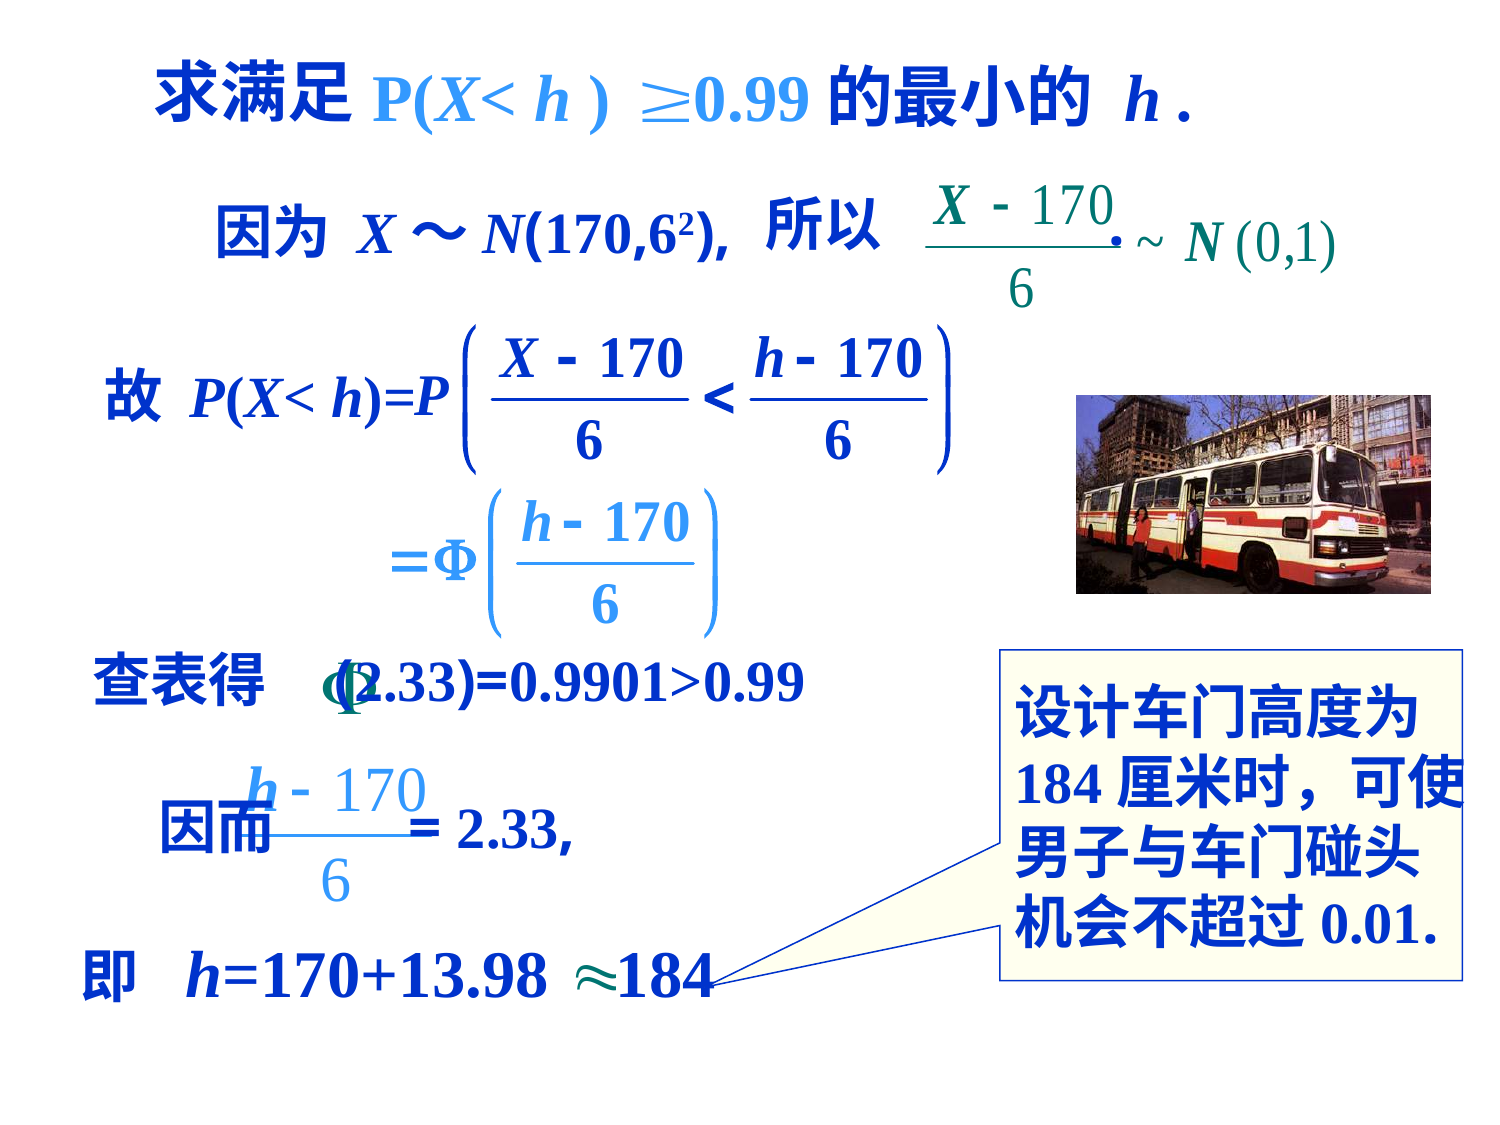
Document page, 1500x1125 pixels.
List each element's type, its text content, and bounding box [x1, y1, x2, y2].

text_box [65, 923, 767, 1019]
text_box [408, 320, 961, 477]
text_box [65, 749, 669, 913]
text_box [750, 167, 1390, 318]
text_box 因为 X～N(170,62), [199, 187, 745, 273]
text_box 设计车门高度为 184厘米时，可使 男子与车门碰头 机会不超过0.01. [770, 649, 1463, 981]
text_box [138, 41, 1264, 143]
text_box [77, 635, 1041, 724]
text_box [383, 484, 728, 641]
text_box 故 P(X< h)= [89, 351, 403, 437]
picture [1075, 395, 1431, 594]
